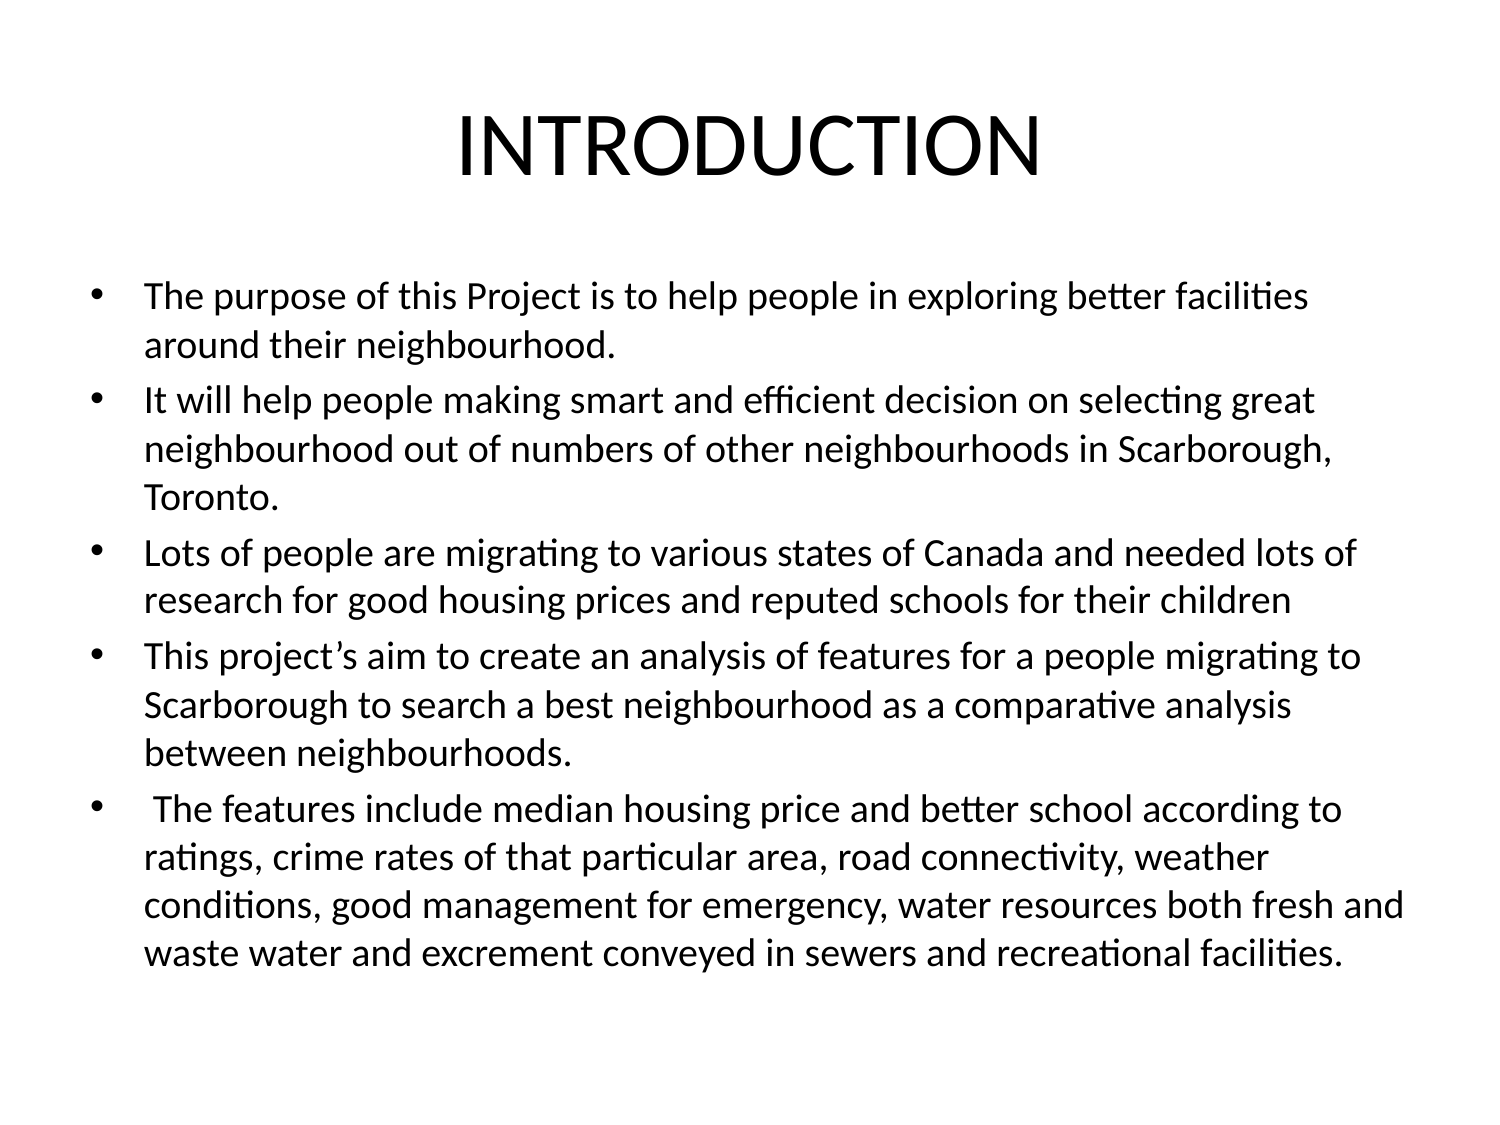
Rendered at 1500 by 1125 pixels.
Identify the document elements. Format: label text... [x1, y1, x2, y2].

title INTRODUCTION [75, 45, 1425, 233]
list The purpose of this Project is to help people in exploring better facilities around their neighbourhood. It will help people making smart and efficient decision on selecting great neighbourhood out of numbers of other neighbourhoods in Scarborough, Toronto. Lots of people are migrating to various states of Canada and needed lots of research for good housing prices and reputed schools for their children This project’s aim to create an analysis of features for a people migrating to Scarborough to search a best neighbourhood as a comparative analysis between neighbourhoods. The features include median housing price and better school according to ratings, crime rates of that particular area, road connectivity, weather conditions, good management for emergency, water resources both fresh and waste water and excrement conveyed in sewers and recreational facilities. [75, 262, 1425, 1005]
